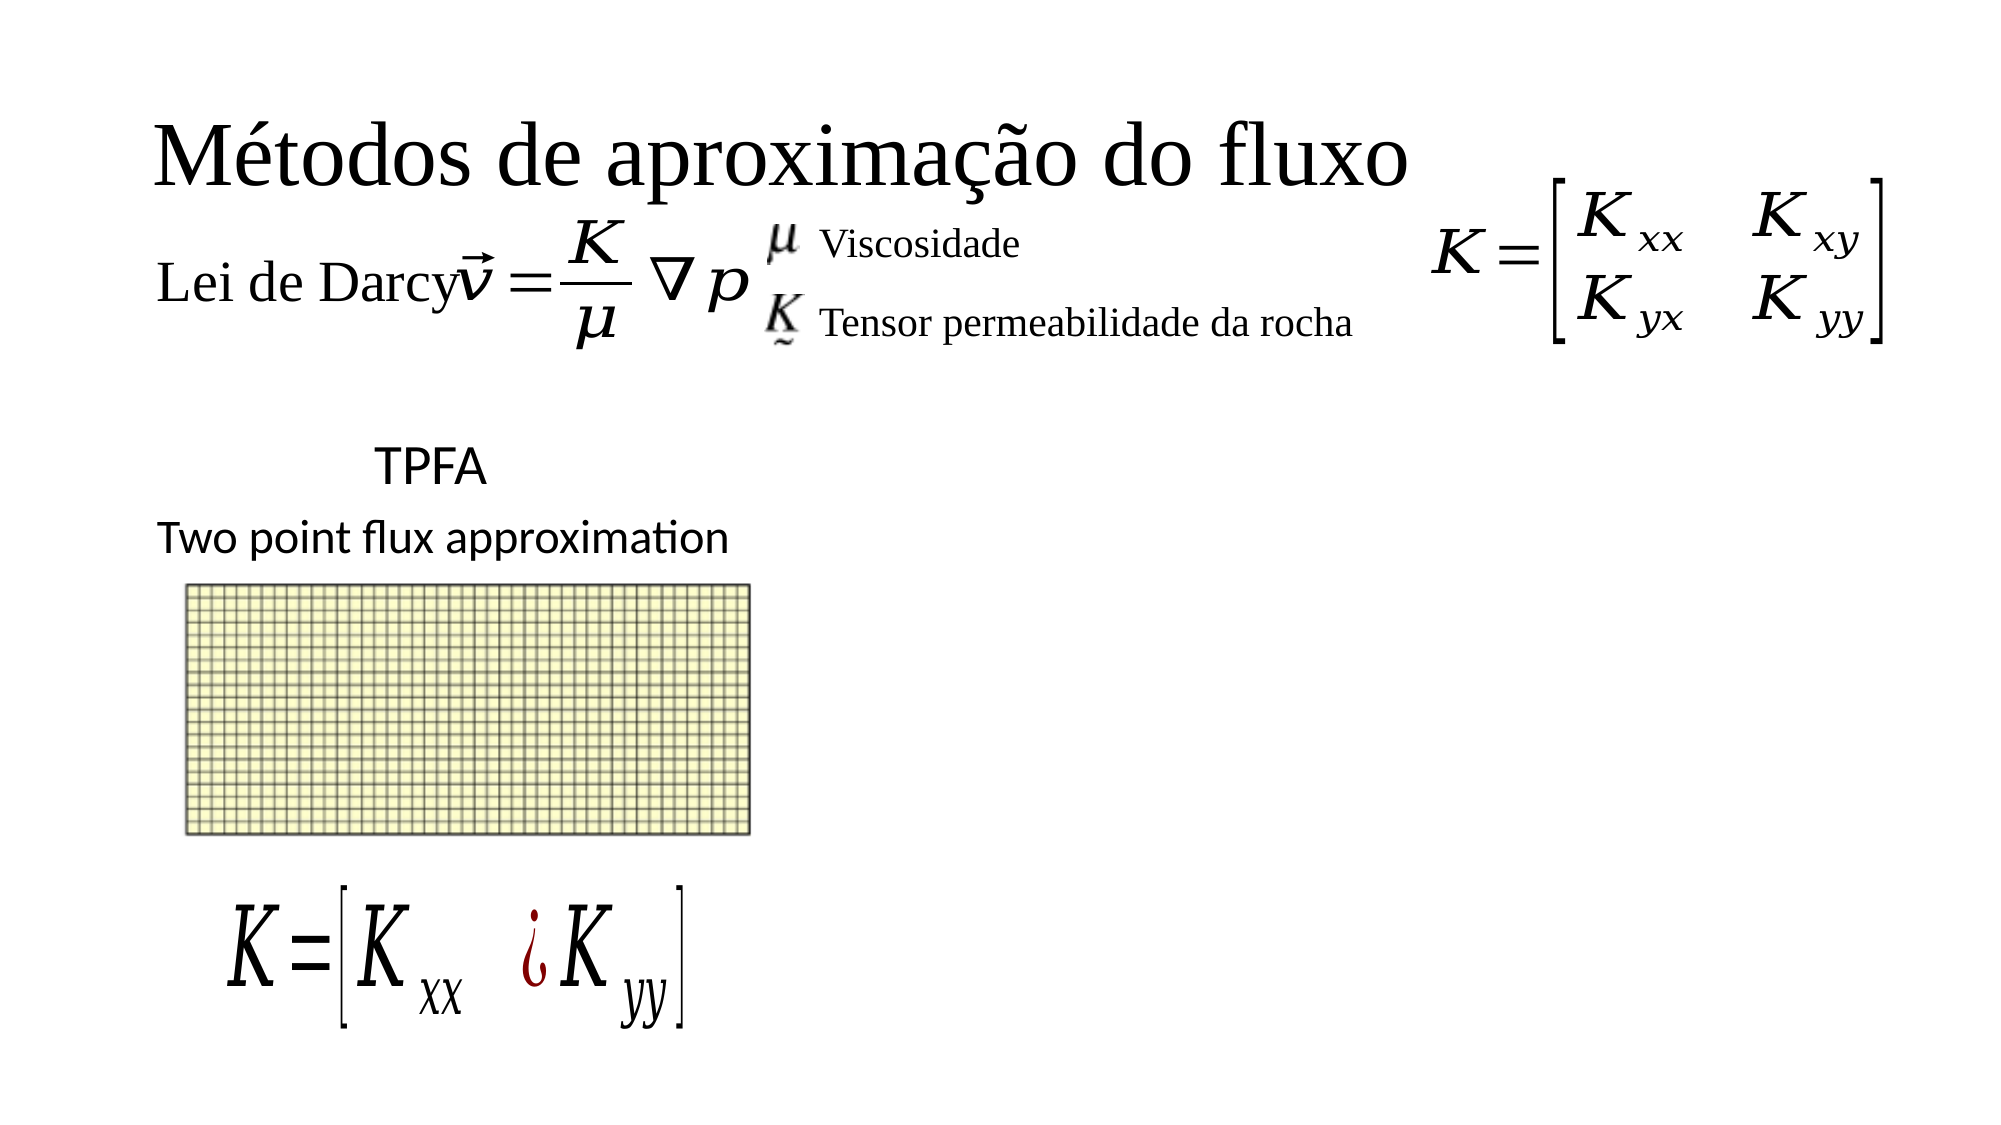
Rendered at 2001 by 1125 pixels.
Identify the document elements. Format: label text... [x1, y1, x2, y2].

text_box Two point flux approximation [141, 504, 779, 582]
picture [764, 294, 805, 373]
title Métodos de aproximação do fluxo [137, 46, 1863, 265]
text_box Viscosidade [804, 208, 1336, 274]
text_box Lei de Darcy [141, 243, 495, 323]
picture [767, 224, 800, 265]
text_box TPFA [359, 427, 522, 504]
picture [175, 570, 765, 845]
text_box Tensor permeabilidade da rocha [804, 286, 1392, 352]
